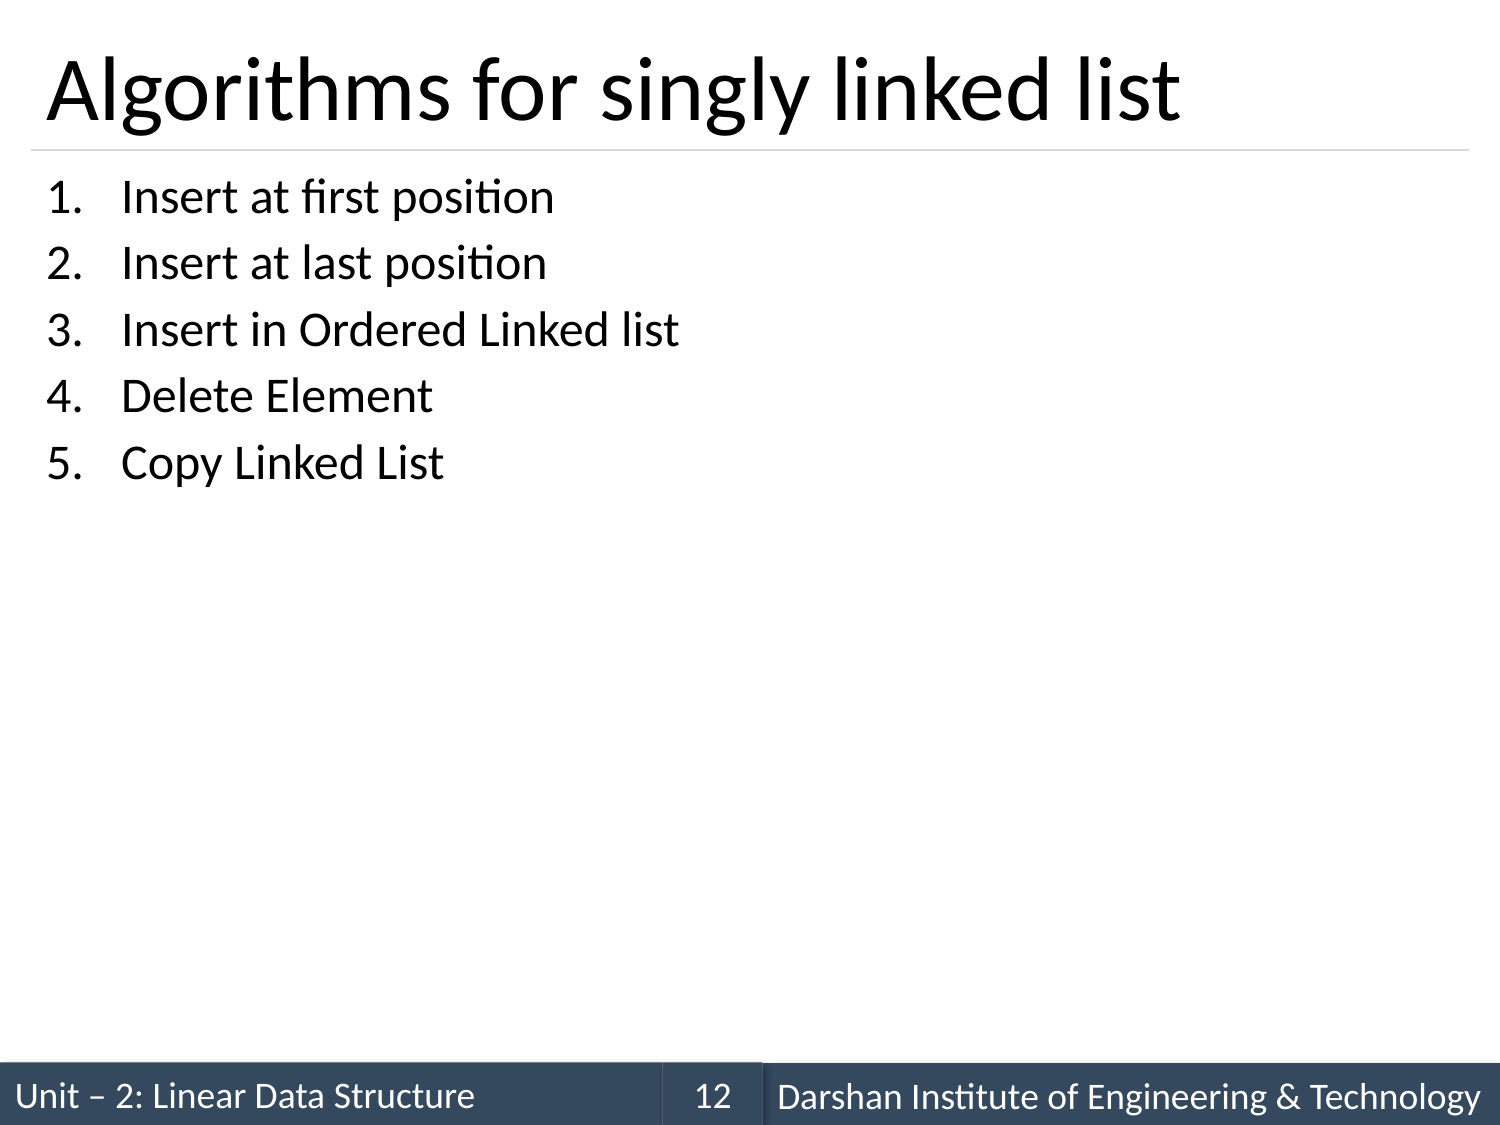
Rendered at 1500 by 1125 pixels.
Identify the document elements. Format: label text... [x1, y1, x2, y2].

title Algorithms for singly linked list [31, 17, 1469, 150]
list Insert at first position Insert at last position Insert in Ordered Linked list Delete Element Copy Linked List [31, 162, 1469, 1038]
